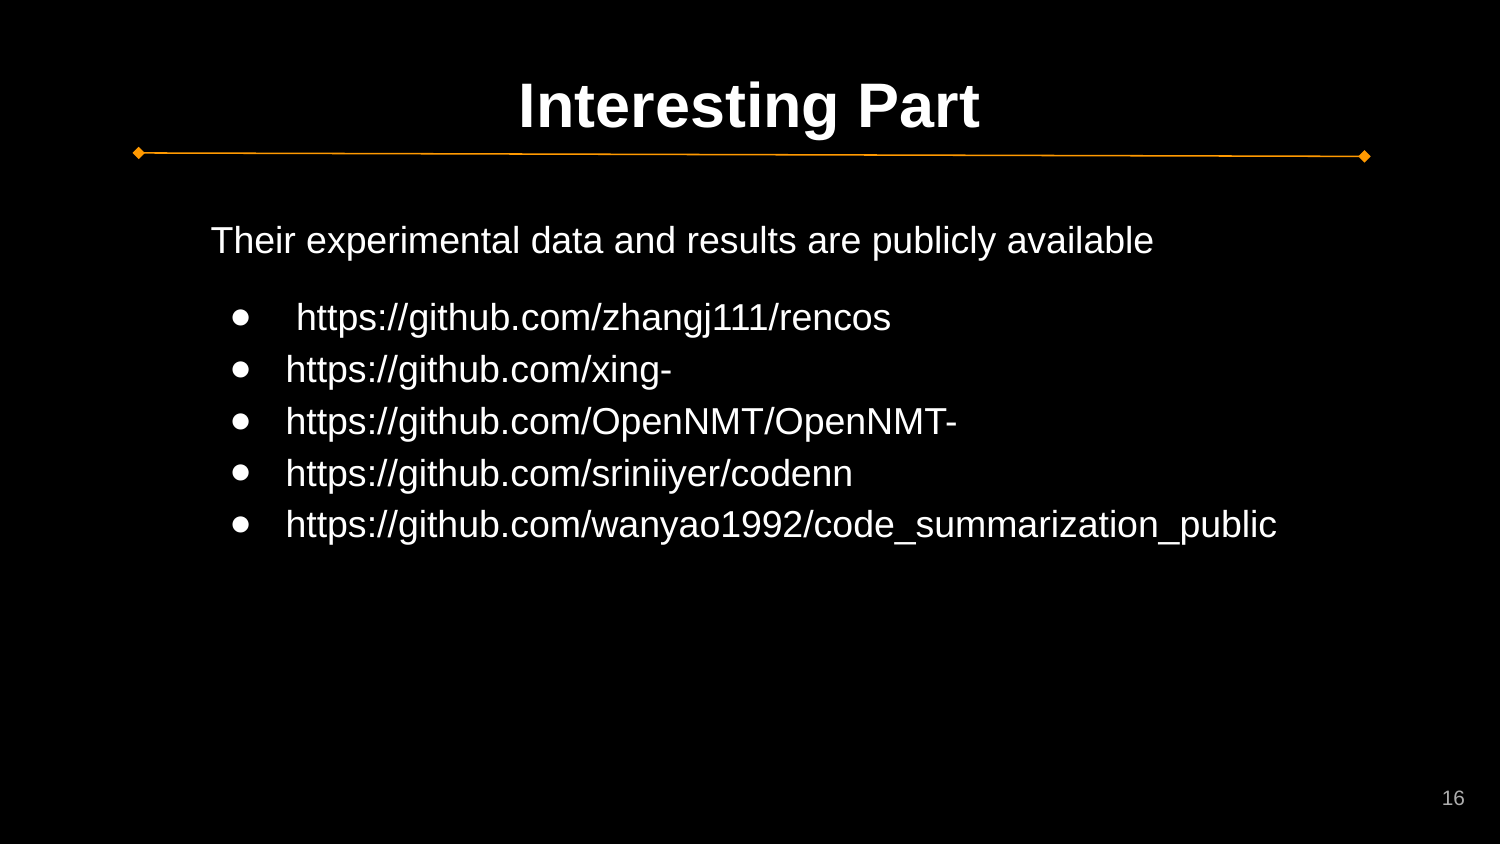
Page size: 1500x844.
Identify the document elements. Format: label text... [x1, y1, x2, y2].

slide_number ‹#› [1389, 764, 1480, 830]
list Their experimental data and results are publicly available https://github.com/zhangj111/rencos https://github.com/xing- https://github.com/OpenNMT/OpenNMT- https://github.com/sriniiyer/codenn https://github.com/wanyao1992/code_summarization_public [195, 194, 1372, 605]
title Interesting Part [51, 49, 1449, 144]
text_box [138, 152, 1365, 157]
